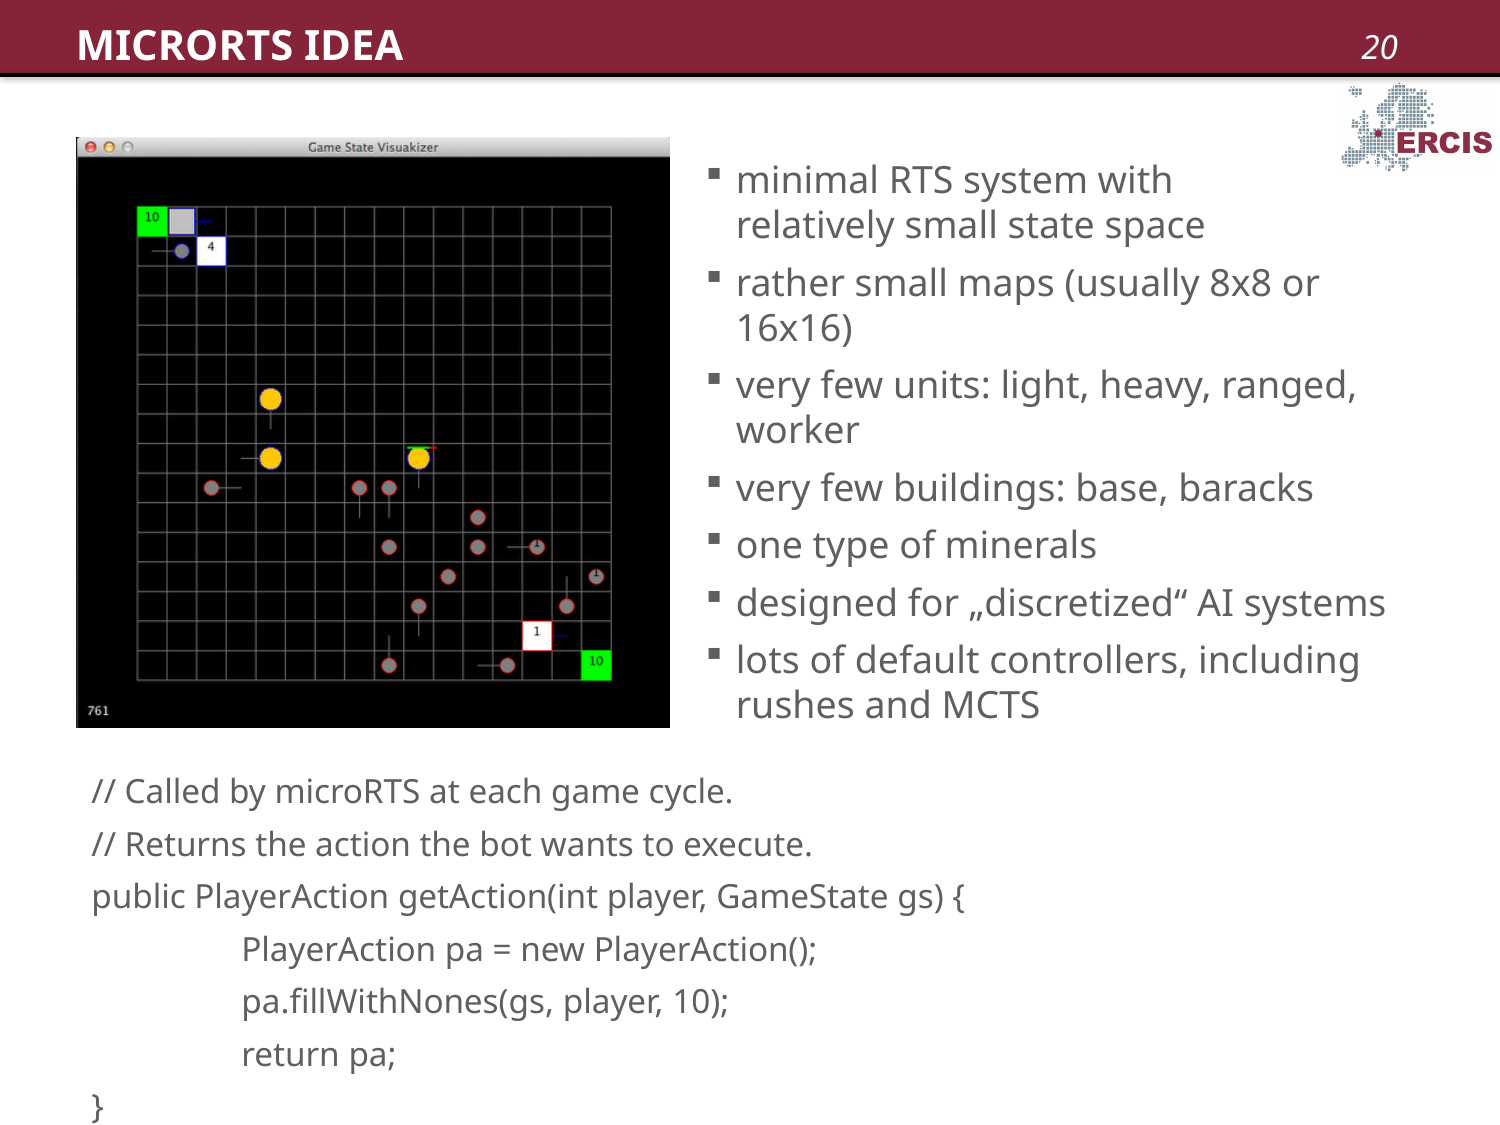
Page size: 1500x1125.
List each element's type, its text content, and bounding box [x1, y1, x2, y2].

picture [76, 136, 670, 729]
list minimal RTS system with relatively small state space rather small maps (usually 8x8 or 16x16) very few units: light, heavy, ranged, worker very few buildings: base, baracks one type of minerals designed for „discretized“ AI systems lots of default controllers, including rushes and MCTS [690, 149, 1459, 740]
title MICRORTS IDEA [61, 11, 1329, 90]
text_box // Called by microRTS at each game cycle. // Returns the action the bot wants to execute. public PlayerAction getAction(int player, GameState gs) { PlayerAction pa = new PlayerAction(); pa.fillWithNones(gs, player, 10); return pa; } [76, 763, 1447, 1071]
picture [1340, 80, 1493, 173]
